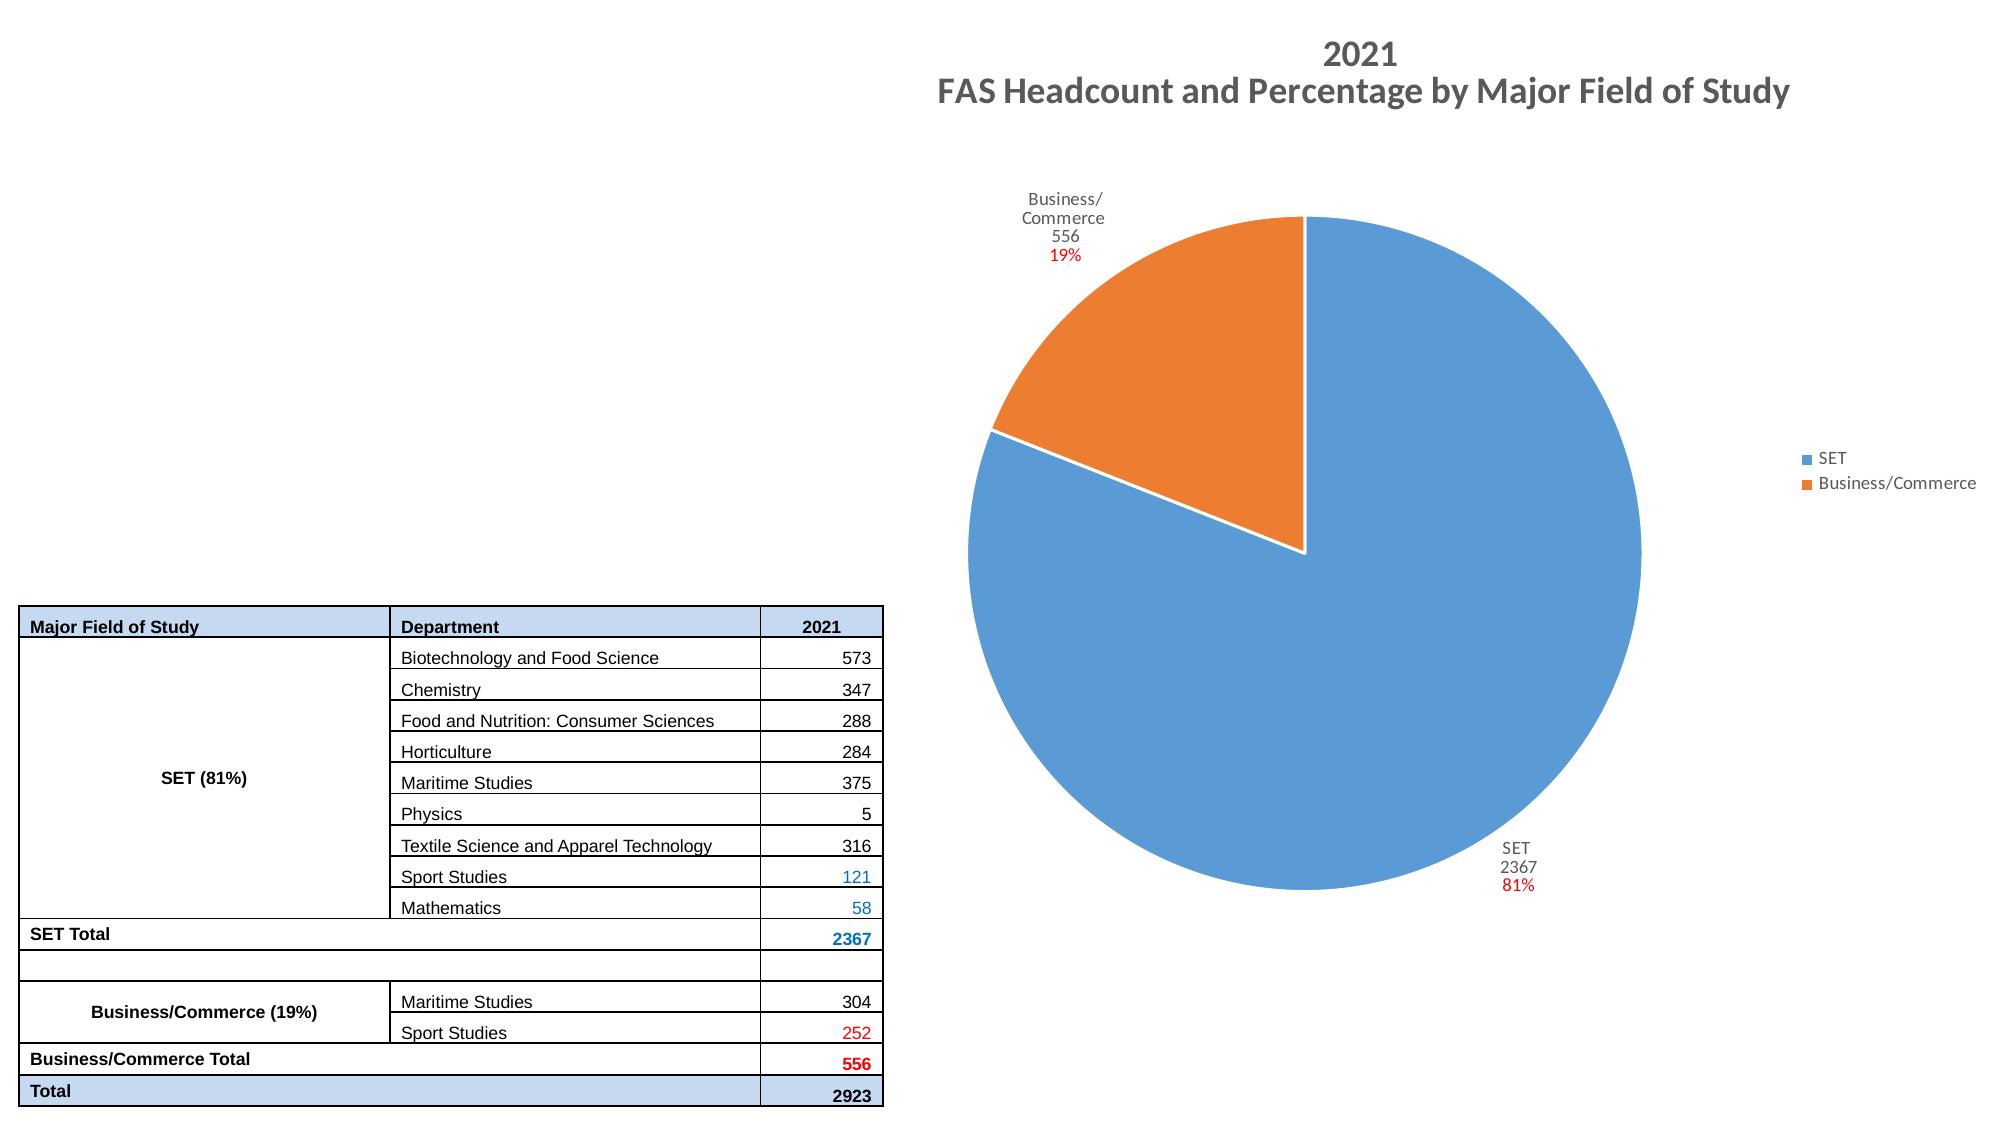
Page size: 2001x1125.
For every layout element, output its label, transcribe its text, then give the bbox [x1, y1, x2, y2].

table_cell [761, 951, 882, 980]
table_header Major Field of Study [20, 607, 389, 636]
table_cell Mathematics [391, 888, 720, 918]
table_cell 252 [761, 1013, 882, 1042]
table_cell Food and Nutrition: Consumer Sciences [391, 701, 720, 730]
table_cell Sport Studies [391, 857, 720, 886]
table_cell Maritime Studies [391, 982, 760, 1011]
table_cell Textile Science and Apparel Technology [391, 826, 720, 855]
table_cell Sport Studies [391, 1013, 760, 1042]
table_cell 2923 [761, 1076, 882, 1105]
table_cell 2367 [761, 945, 882, 949]
table_cell 556 [761, 1044, 882, 1074]
chart [720, 0, 2000, 945]
table_cell SET Total [20, 919, 760, 949]
table_cell Physics [391, 794, 720, 824]
table_cell Horticulture [391, 732, 720, 761]
table_cell Business/Commerce Total [20, 1044, 760, 1074]
table_cell Biotechnology and Food Science [391, 638, 720, 668]
table_cell Total [20, 1076, 760, 1105]
table_cell Maritime Studies [391, 763, 720, 793]
table_cell 304 [761, 982, 882, 1011]
table_header Department [391, 607, 720, 636]
table_cell Business/Commerce (19%) [20, 982, 389, 1042]
table_cell SET (81%) [20, 638, 389, 918]
table_cell [20, 951, 760, 980]
table_cell Chemistry [391, 669, 720, 699]
